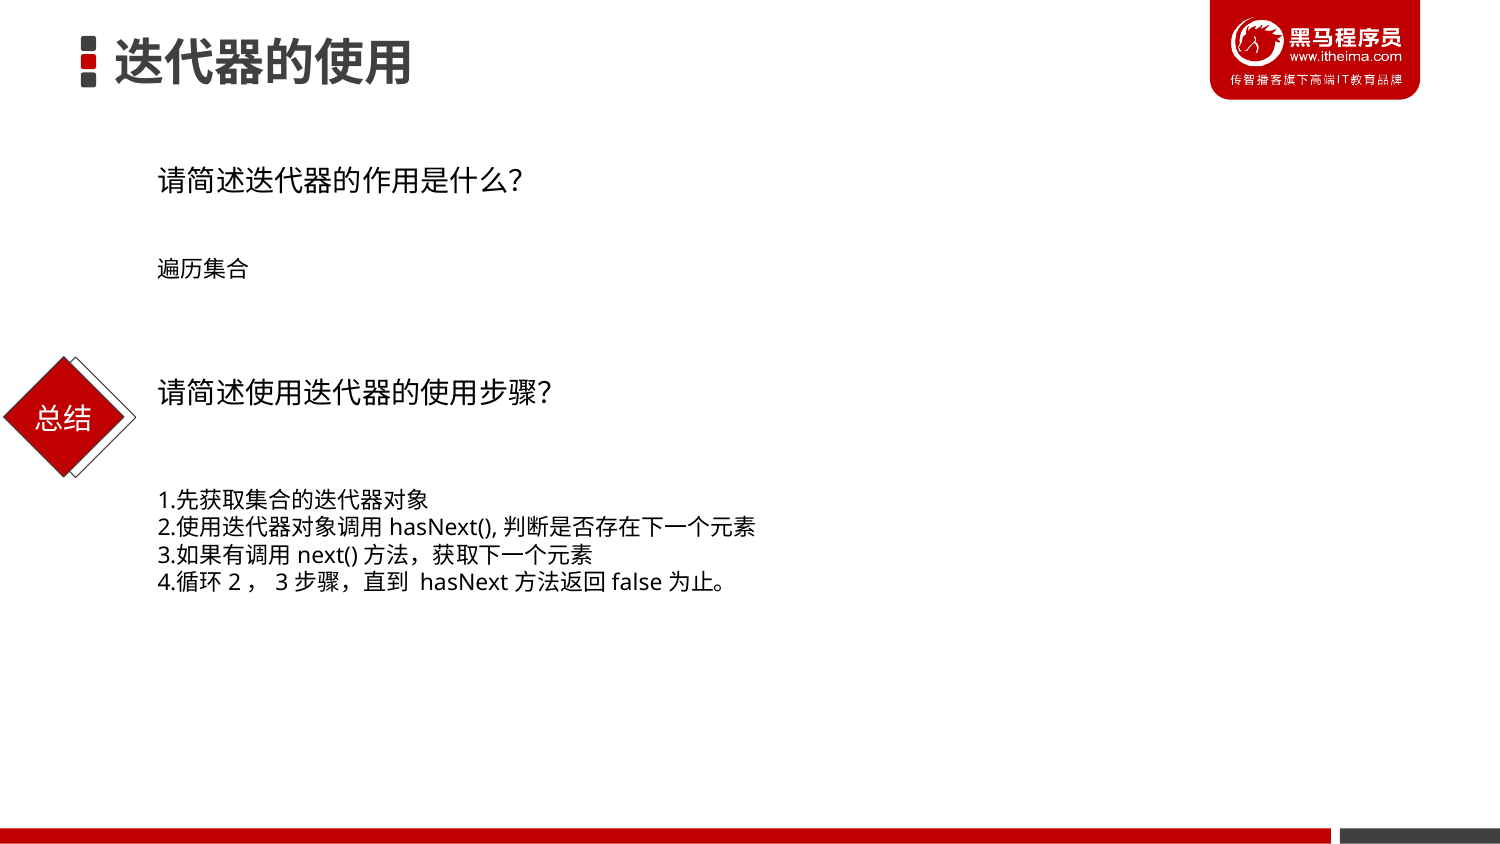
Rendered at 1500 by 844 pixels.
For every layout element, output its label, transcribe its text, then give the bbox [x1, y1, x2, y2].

list 遍历集合 [146, 225, 833, 312]
list 先获取集合的迭代器对象 使用迭代器对象调用hasNext(),判断是否存在下一个元素 如果有调用next()方法，获取下一个元素 循环2，3步骤，直到 hasNext方法返回false为止。 [146, 438, 833, 643]
list 请简述迭代器的作用是什么？ [146, 138, 691, 203]
picture [1212, 8, 1421, 94]
title 迭代器的使用 [103, 29, 1183, 93]
list 请简述使用迭代器的使用步骤？ [146, 351, 691, 415]
